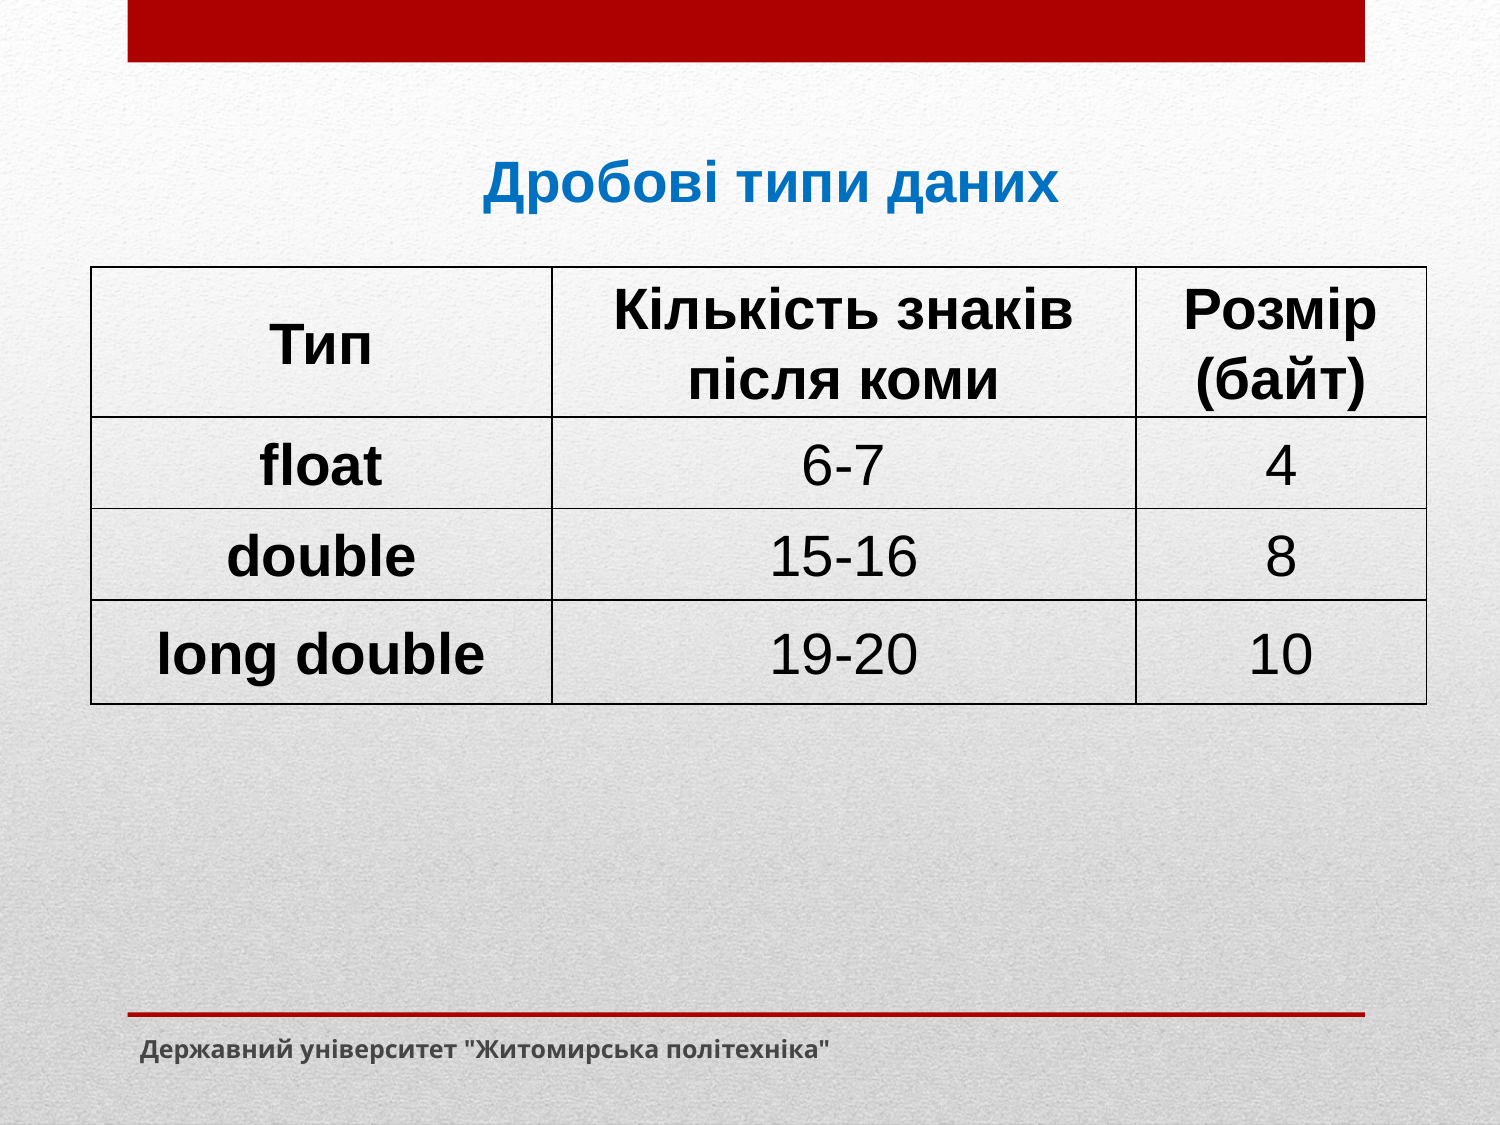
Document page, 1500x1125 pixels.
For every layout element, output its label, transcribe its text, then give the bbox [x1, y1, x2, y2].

text_box Дробові типи даних [468, 136, 1076, 222]
table_cell double [92, 509, 551, 599]
table_cell 19-20 [553, 601, 1135, 703]
table_cell 15-16 [553, 509, 1135, 599]
footer Державний університет "Житомирська політехніка" [125, 1018, 925, 1079]
table_cell float [92, 418, 551, 508]
table_cell 10 [1137, 601, 1426, 703]
table_cell 6-7 [553, 418, 1135, 508]
table_cell long double [92, 601, 551, 703]
table_cell 8 [1137, 509, 1426, 599]
table_cell 4 [1137, 418, 1426, 508]
table_header Розмір (байт) [1137, 268, 1426, 416]
table_header Кількість знаків після коми [553, 268, 1135, 416]
table_header Тип [92, 268, 551, 416]
